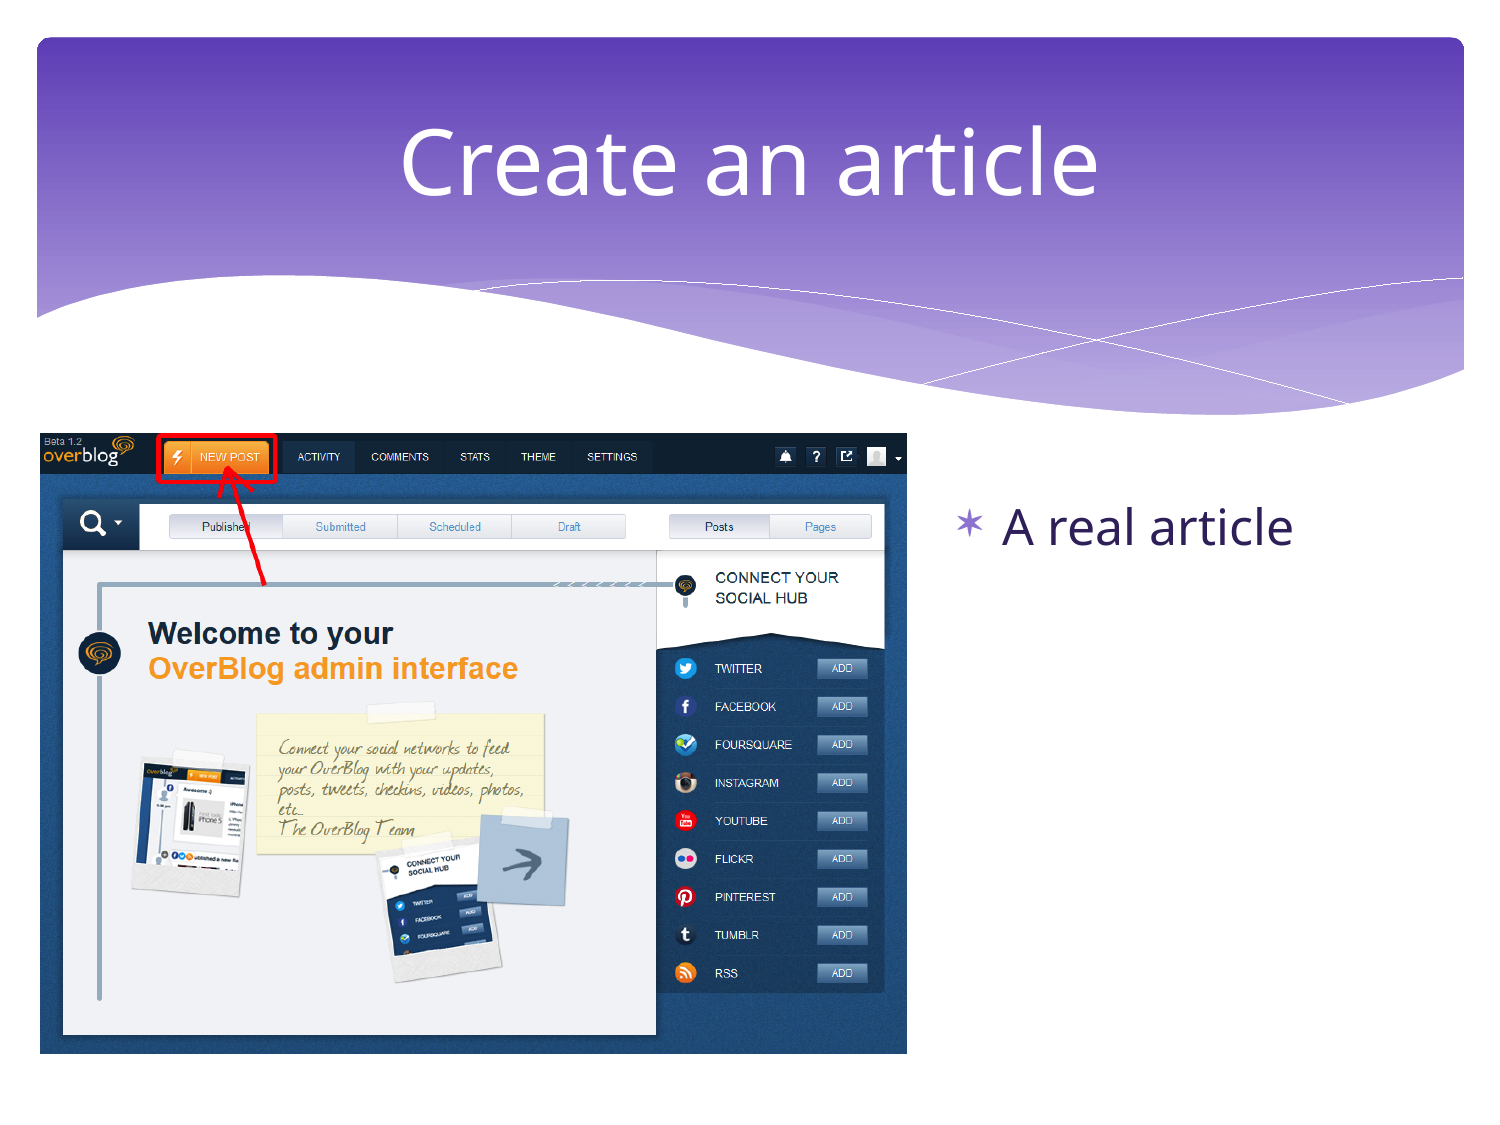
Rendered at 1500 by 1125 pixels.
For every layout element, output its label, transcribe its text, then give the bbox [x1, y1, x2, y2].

title Create an article [75, 55, 1425, 261]
list A real article [942, 487, 1425, 643]
picture [40, 432, 907, 1054]
